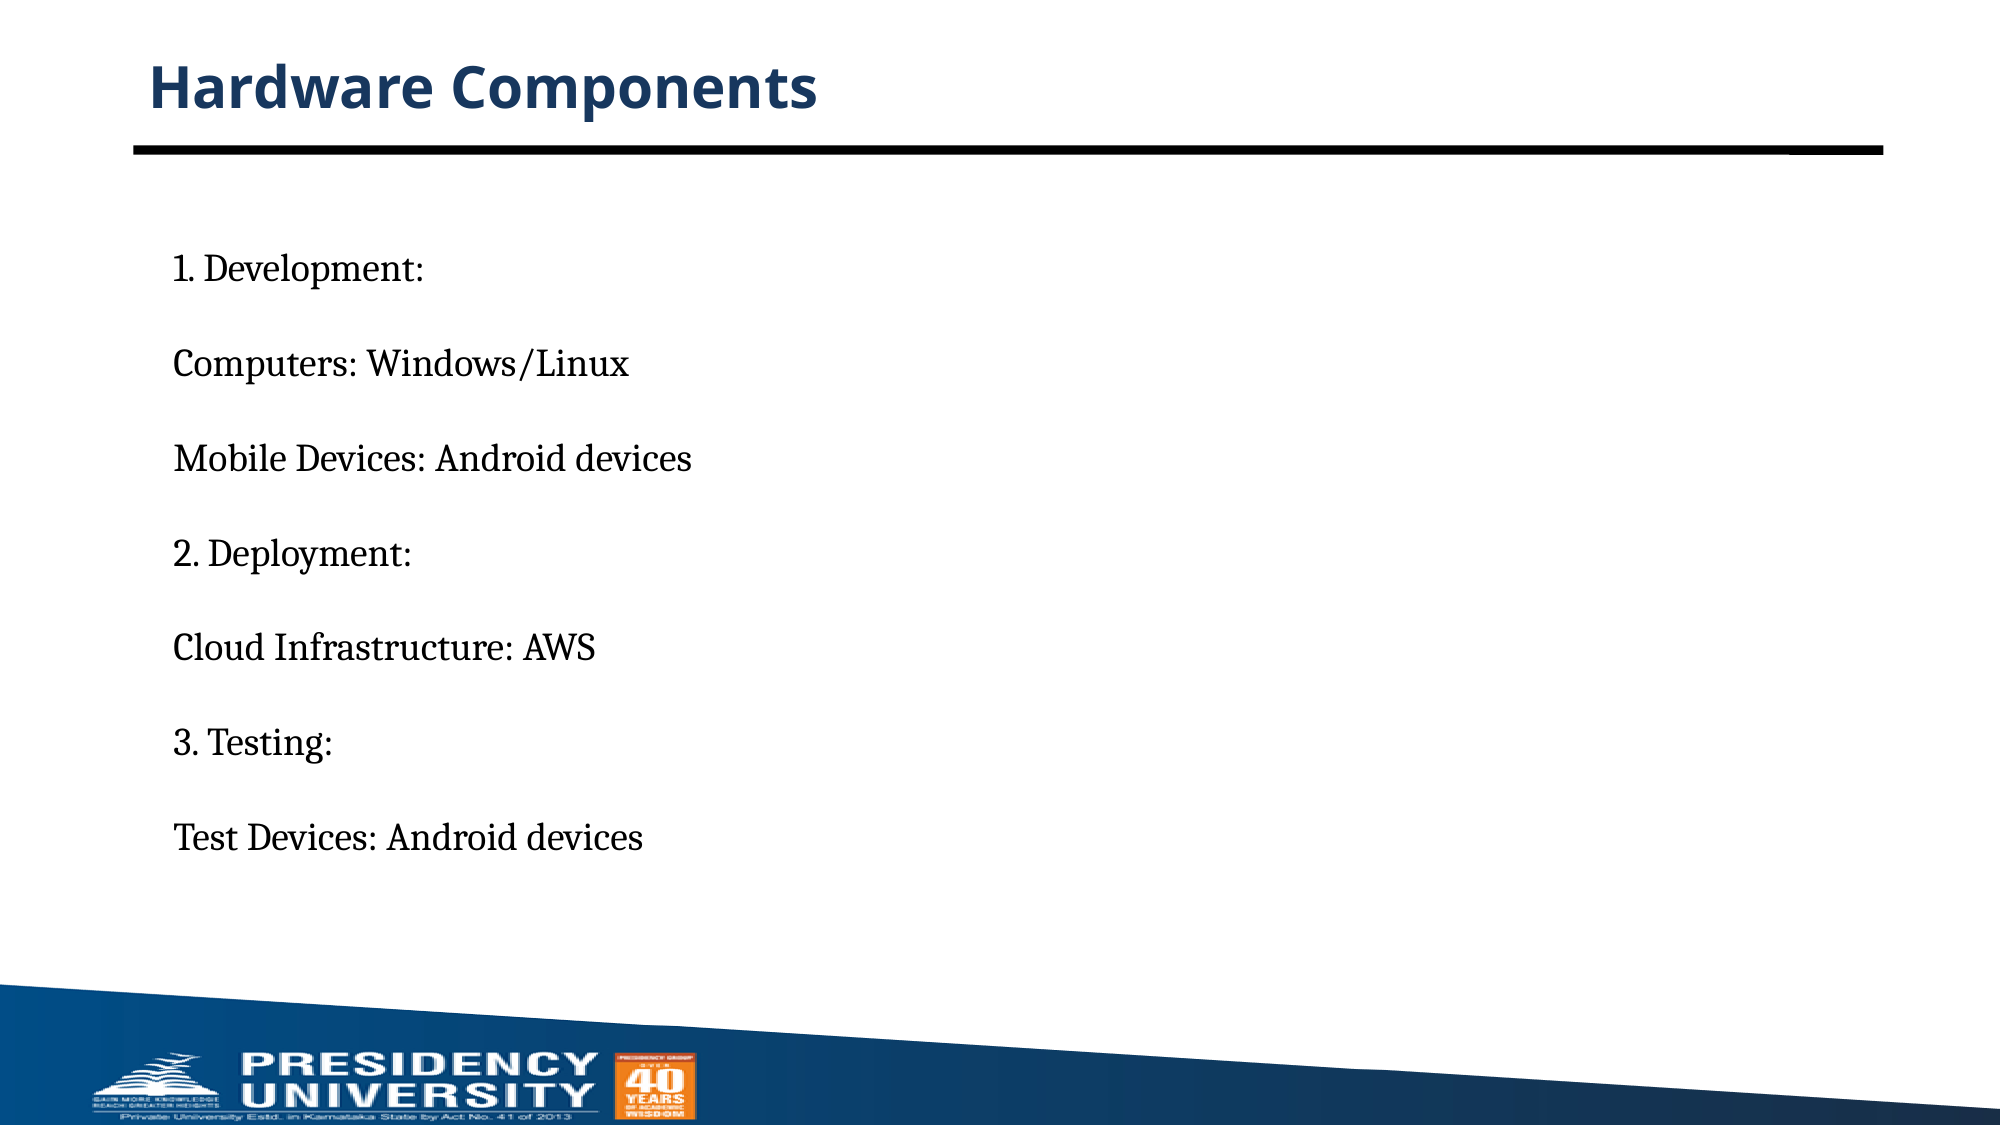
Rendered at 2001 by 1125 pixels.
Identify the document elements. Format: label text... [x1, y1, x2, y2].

picture [0, 982, 2000, 1125]
list 1. Development: Computers: Windows/Linux Mobile Devices: Android devices 2. Deployment: Cloud Infrastructure: AWS 3. Testing: Test Devices: Android devices [133, 187, 1884, 1000]
title Hardware Components [133, 45, 1884, 125]
